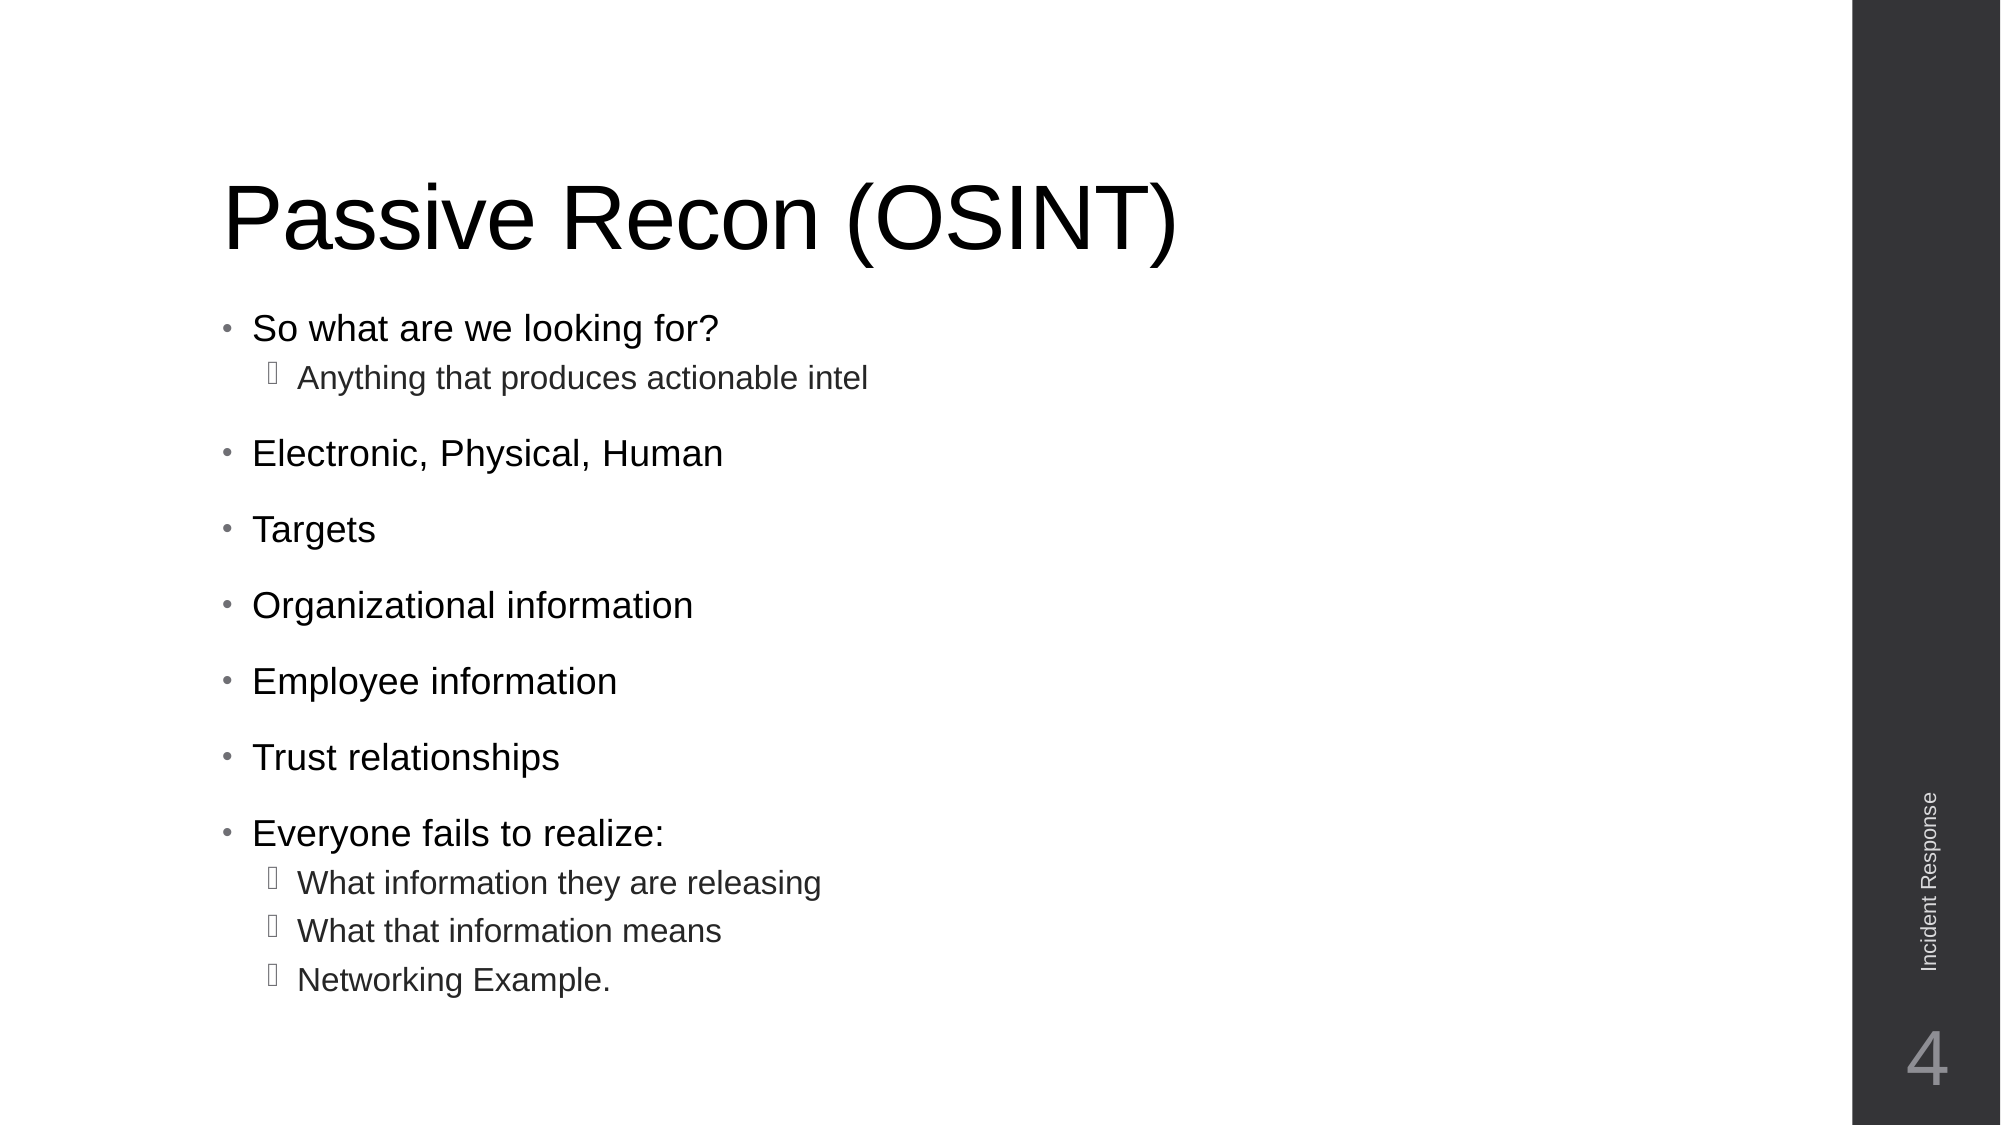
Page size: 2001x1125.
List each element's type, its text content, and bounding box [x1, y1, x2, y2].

title Passive Recon (OSINT) [206, 60, 1797, 278]
slide_number 4 [1852, 1012, 2000, 1110]
footer Incident Response [1897, 400, 1958, 988]
list So what are we looking for? Anything that produces actionable intel Electronic, Physical, Human Targets Organizational information Employee information Trust relationships Everyone fails to realize: What information they are releasing What that information means Networking Example. [206, 299, 1617, 1014]
